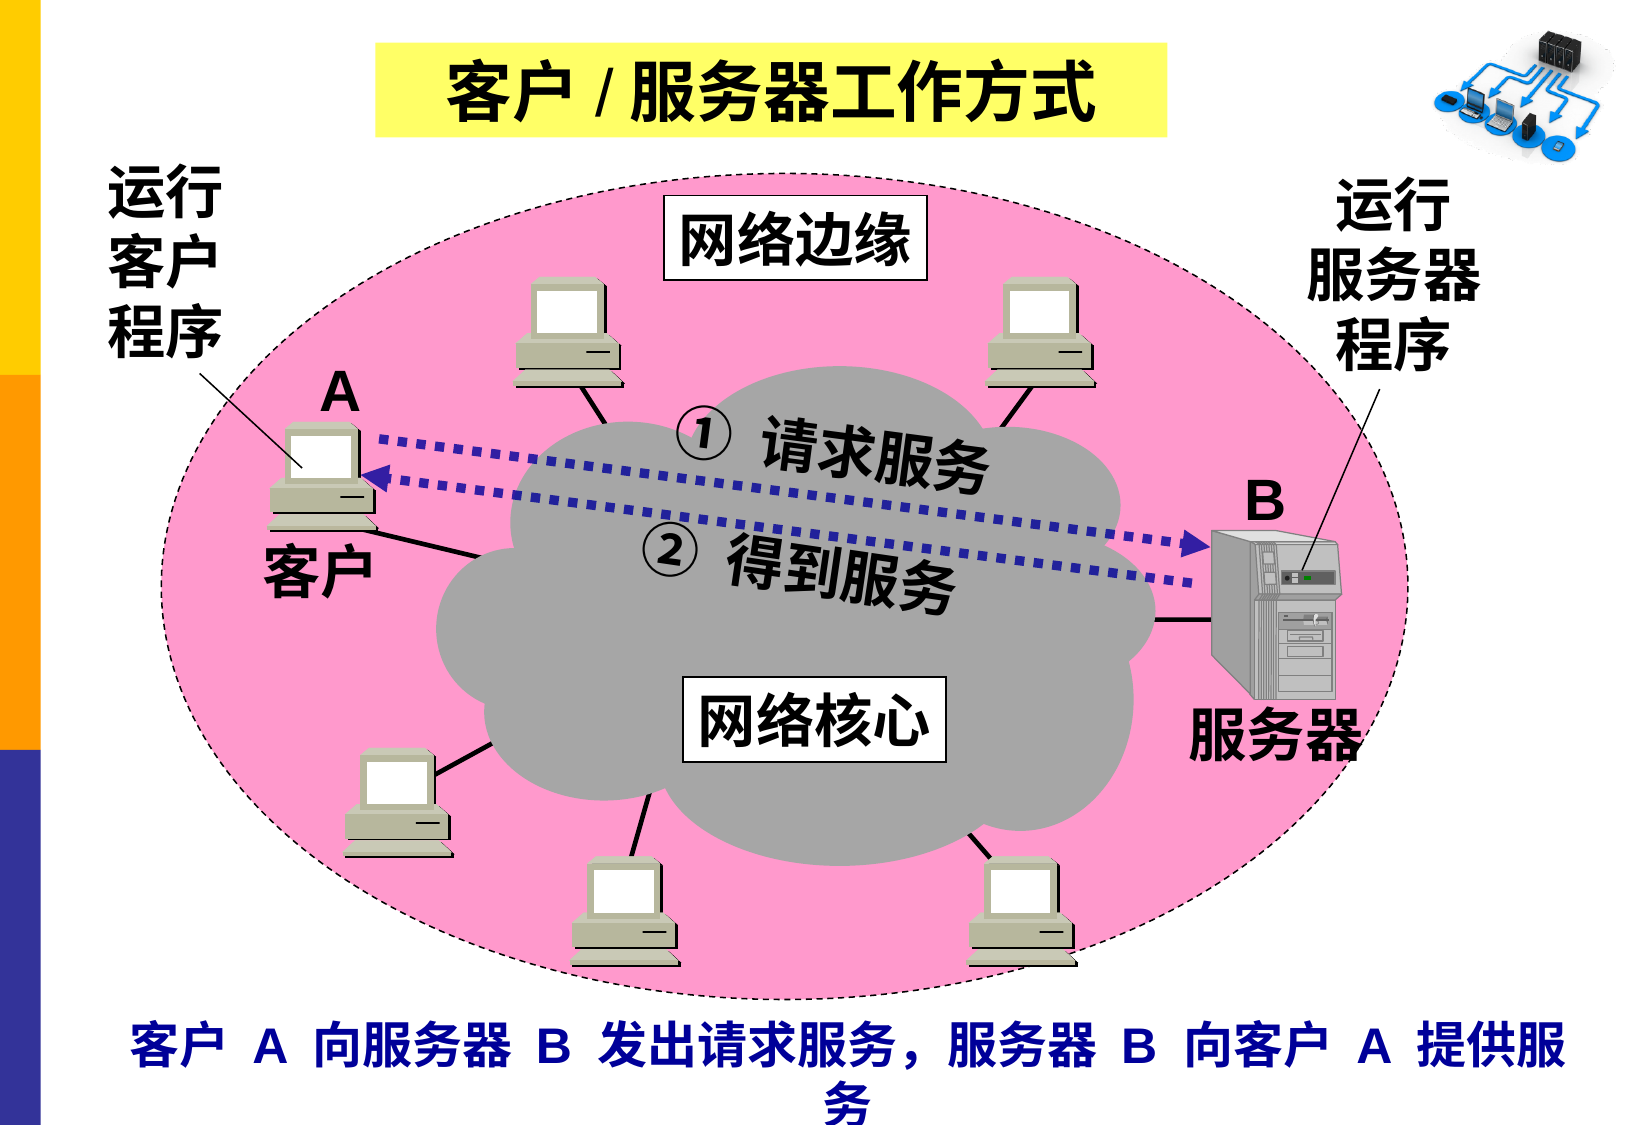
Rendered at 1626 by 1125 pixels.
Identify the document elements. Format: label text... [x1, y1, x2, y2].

picture [983, 275, 1099, 365]
text_box [161, 173, 1408, 973]
text_box 运行 服务器 程序 [1291, 160, 1497, 386]
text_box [378, 406, 1211, 548]
picture [511, 275, 627, 365]
picture [265, 420, 378, 534]
picture [567, 867, 683, 969]
text_box B [1229, 454, 1302, 527]
text_box 网络边缘 [664, 195, 927, 281]
picture [964, 867, 1080, 969]
text_box 客户 A 向服务器 B 发出请求服务，服务器 B 向客户 A 提供服务 [91, 1006, 1604, 1125]
text_box 服务器 [1173, 690, 1379, 776]
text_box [360, 474, 1193, 612]
picture [1431, 30, 1616, 165]
text_box 客户 [247, 527, 355, 613]
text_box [435, 621, 1156, 867]
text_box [1210, 528, 1344, 702]
text_box 客户/服务器工作方式 [375, 42, 1168, 138]
picture [341, 746, 457, 860]
text_box 运行 客户 程序 [92, 148, 240, 373]
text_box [435, 365, 1156, 405]
text_box [581, 874, 988, 1000]
text_box A [304, 346, 377, 418]
